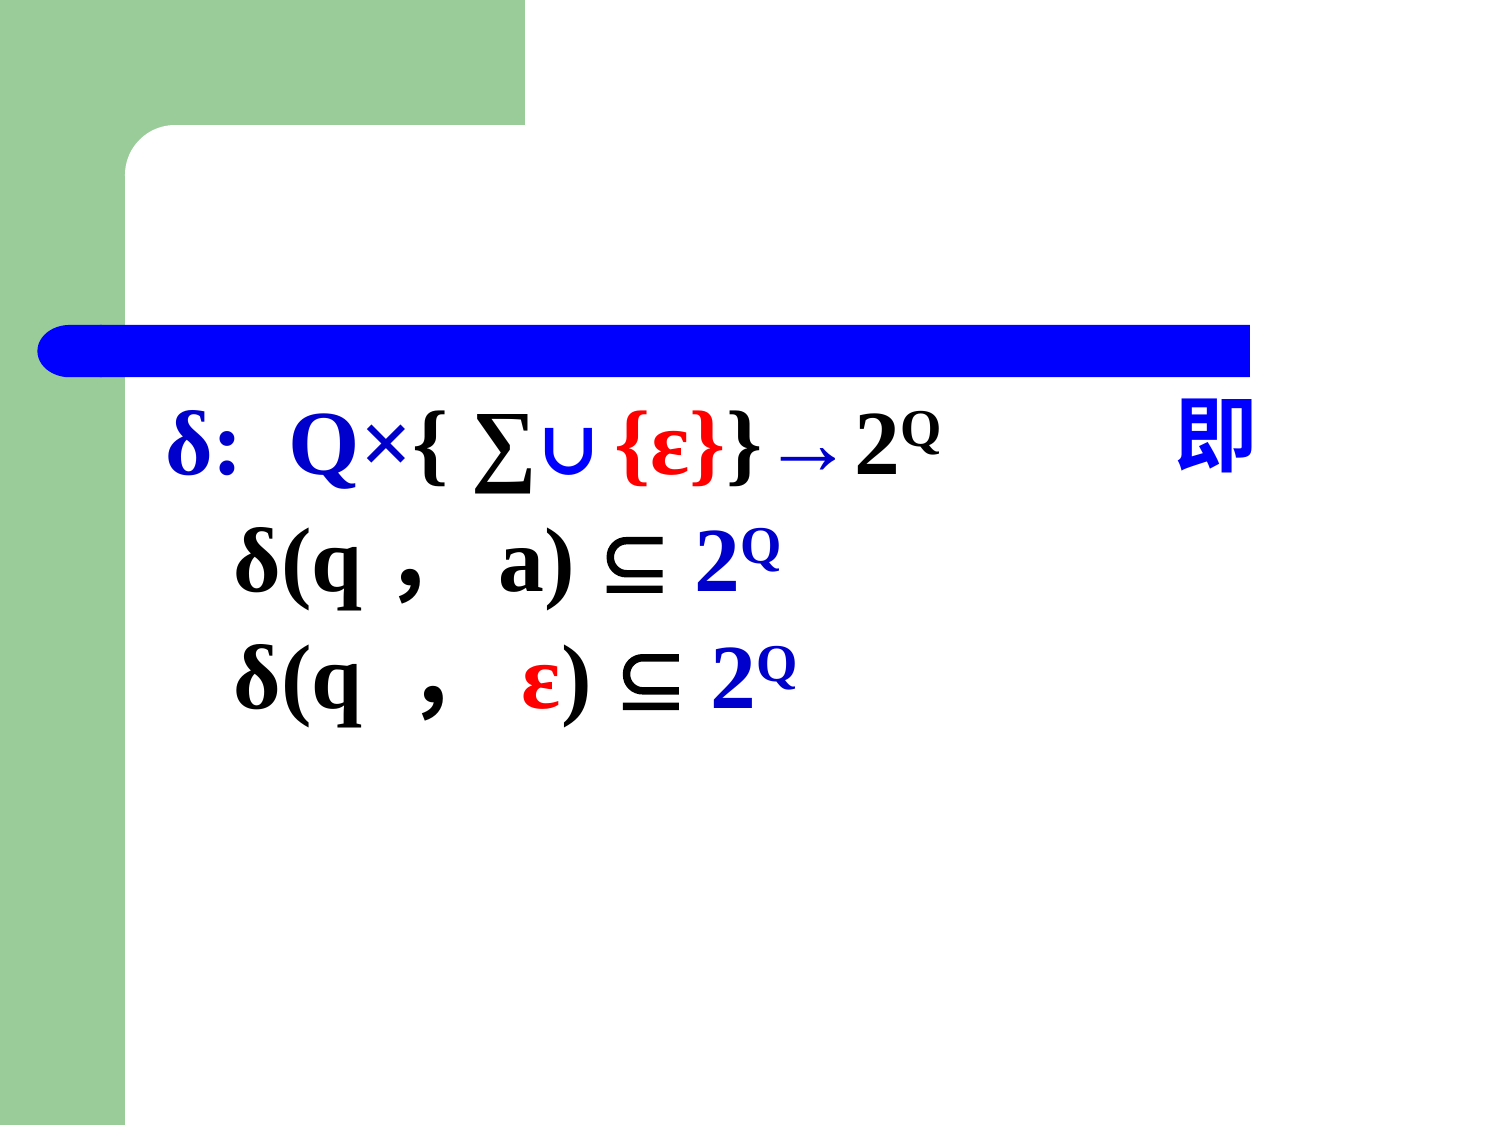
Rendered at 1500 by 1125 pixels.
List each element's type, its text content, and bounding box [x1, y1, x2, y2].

list δ: Q×{ ∑∪ {ε}}→2Q δ(q，a)  2Q δ(q ，ε)  2Q [149, 387, 1463, 1001]
text_box 即 [1151, 385, 1282, 480]
